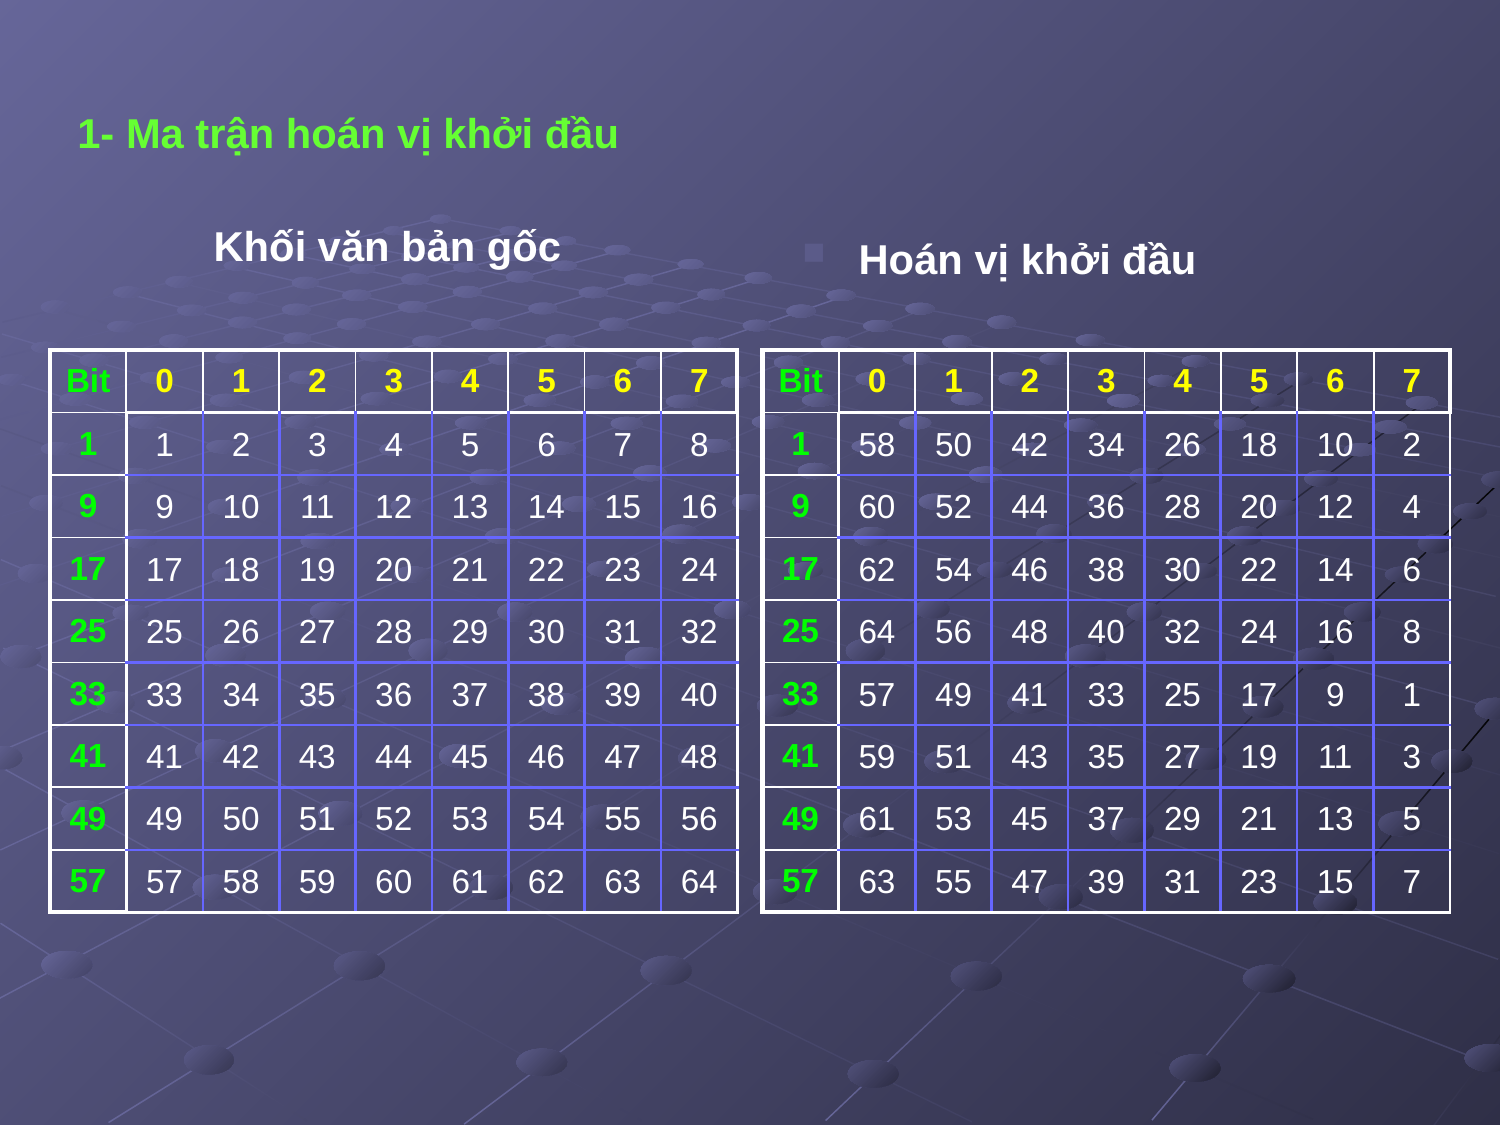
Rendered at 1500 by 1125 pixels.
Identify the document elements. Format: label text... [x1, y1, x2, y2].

table_header 5 [509, 352, 584, 411]
table_cell 61 [433, 851, 507, 911]
table_cell 11 [1298, 726, 1372, 786]
table_cell 45 [433, 726, 507, 786]
table_cell 52 [917, 476, 990, 536]
table_cell 59 [281, 851, 354, 911]
table_cell 46 [993, 539, 1067, 599]
table_cell 2 [1375, 414, 1449, 474]
table_cell 9 [128, 476, 202, 536]
table_cell 51 [281, 789, 354, 849]
table_cell 13 [1298, 789, 1372, 849]
table_cell 40 [662, 664, 736, 724]
table_cell 25 [128, 601, 202, 661]
table_cell 59 [840, 726, 914, 786]
table_header 3 [1069, 352, 1144, 411]
table_header 7 [662, 352, 735, 411]
table_cell 22 [510, 539, 583, 599]
table_cell 18 [204, 539, 278, 599]
table_cell 17 [765, 538, 837, 599]
table_cell 38 [510, 664, 583, 724]
table_cell 7 [586, 414, 660, 474]
table_cell 46 [510, 726, 583, 786]
table_cell 40 [1069, 601, 1143, 661]
table_cell 34 [1069, 414, 1143, 474]
table_cell 9 [1298, 664, 1372, 724]
table_cell 23 [1222, 851, 1296, 911]
table_cell 39 [1069, 851, 1143, 911]
table_cell 49 [917, 664, 990, 724]
table_cell 4 [1375, 476, 1449, 536]
table_cell 26 [204, 601, 278, 661]
table_cell 6 [510, 414, 583, 474]
table_cell 9 [52, 476, 125, 537]
table_cell 49 [765, 788, 837, 849]
table_cell 5 [433, 414, 507, 474]
table_cell 33 [765, 663, 837, 724]
table_header Bit [52, 352, 125, 412]
table_cell 17 [128, 539, 202, 599]
table_cell 6 [1375, 539, 1449, 599]
table_cell 35 [281, 664, 354, 724]
table_cell 26 [1146, 414, 1219, 474]
table_cell 55 [586, 789, 660, 849]
table_header 4 [433, 352, 507, 411]
table_cell 64 [662, 851, 736, 911]
table_header Bit [765, 352, 838, 412]
table_cell 1 [128, 414, 202, 474]
table_cell 27 [281, 601, 354, 661]
table_cell 27 [1146, 726, 1219, 786]
table_cell 1 [1375, 664, 1449, 724]
table_cell 50 [917, 414, 990, 474]
table_cell 44 [993, 476, 1067, 536]
table_cell 31 [586, 601, 660, 661]
table_cell 41 [52, 726, 125, 786]
table_header 4 [1145, 352, 1220, 411]
table_cell 63 [840, 851, 914, 911]
table_cell 5 [1375, 789, 1449, 849]
table_cell 28 [1146, 476, 1219, 536]
text_box Khối văn bản gốc [37, 212, 738, 288]
table_header 7 [1375, 352, 1448, 411]
table_cell 35 [1069, 726, 1143, 786]
table_header 6 [1298, 352, 1373, 411]
table_cell 33 [1069, 664, 1143, 724]
table_cell 52 [357, 789, 431, 849]
table_cell 54 [917, 539, 990, 599]
table_cell 11 [281, 476, 354, 536]
table_cell 64 [840, 601, 914, 661]
table_cell 56 [917, 601, 990, 661]
table_cell 21 [1222, 789, 1296, 849]
table_cell 22 [1222, 539, 1296, 599]
table_cell 33 [128, 664, 202, 724]
table_cell 56 [662, 789, 736, 849]
table_cell 32 [662, 601, 736, 661]
table_cell 37 [433, 664, 507, 724]
table_cell 31 [1146, 851, 1219, 911]
table_cell 29 [433, 601, 507, 661]
table_header 2 [993, 352, 1067, 411]
table_cell 43 [281, 726, 354, 786]
table_cell 51 [917, 726, 990, 786]
table_cell 62 [510, 851, 583, 911]
table_cell 53 [917, 789, 990, 849]
table_cell 8 [662, 414, 736, 474]
text_box Hoán vị khởi đầu [787, 224, 1375, 275]
table_cell 55 [917, 851, 990, 911]
table_cell 12 [357, 476, 431, 536]
table_cell 14 [510, 476, 583, 536]
table_cell 25 [52, 601, 125, 662]
table_cell 1 [765, 413, 837, 474]
table_cell 3 [281, 414, 354, 474]
table_cell 47 [993, 851, 1067, 911]
table_cell 37 [1069, 789, 1143, 849]
table_cell 3 [1375, 726, 1449, 786]
table_cell 39 [586, 664, 660, 724]
table_cell 48 [993, 601, 1067, 661]
table_cell 44 [357, 726, 431, 786]
table_cell 15 [586, 476, 660, 536]
table_cell 53 [433, 789, 507, 849]
table_cell 28 [357, 601, 431, 661]
table_cell 25 [1146, 664, 1219, 724]
table_cell 57 [52, 851, 125, 910]
table_header 0 [127, 352, 202, 411]
table_cell 8 [1375, 601, 1449, 661]
table_cell 24 [662, 539, 736, 599]
table_cell 54 [510, 789, 583, 849]
table_cell 15 [1298, 851, 1372, 911]
table_cell 45 [993, 789, 1067, 849]
table_cell 23 [586, 539, 660, 599]
table_cell 33 [52, 663, 125, 724]
table_cell 13 [433, 476, 507, 536]
table_cell 61 [840, 789, 914, 849]
table_cell 21 [433, 539, 507, 599]
table_cell 57 [840, 664, 914, 724]
table_header 3 [356, 352, 431, 411]
table_cell 16 [1298, 601, 1372, 661]
table_cell 49 [52, 788, 125, 849]
table_cell 63 [586, 851, 660, 911]
table_cell 20 [357, 539, 431, 599]
table_cell 10 [1298, 414, 1372, 474]
table_cell 2 [204, 414, 278, 474]
table_cell 29 [1146, 789, 1219, 849]
table_cell 32 [1146, 601, 1219, 661]
table_cell 41 [993, 664, 1067, 724]
table_cell 42 [993, 414, 1067, 474]
table_cell 17 [52, 538, 125, 599]
table_cell 10 [204, 476, 278, 536]
table_cell 25 [765, 601, 837, 662]
table_header 2 [280, 352, 355, 411]
table_cell 41 [128, 726, 202, 786]
table_header 5 [1222, 352, 1296, 411]
table_cell 18 [1222, 414, 1296, 474]
table_cell 30 [510, 601, 583, 661]
table_header 6 [585, 352, 660, 411]
table_header 1 [916, 352, 991, 411]
table_cell 1 [52, 413, 125, 474]
table_cell 43 [993, 726, 1067, 786]
table_cell 36 [1069, 476, 1143, 536]
table_cell 47 [586, 726, 660, 786]
table_cell 57 [765, 851, 837, 910]
table_cell 17 [1222, 664, 1296, 724]
table_cell 34 [204, 664, 278, 724]
table_cell 48 [662, 726, 736, 786]
table_cell 20 [1222, 476, 1296, 536]
table_cell 58 [840, 414, 914, 474]
table_cell 24 [1222, 601, 1296, 661]
table_cell 62 [840, 539, 914, 599]
table_cell 49 [128, 789, 202, 849]
table_cell 30 [1146, 539, 1219, 599]
table_cell 57 [128, 851, 202, 911]
table_cell 60 [840, 476, 914, 536]
table_cell 12 [1298, 476, 1372, 536]
table_cell 14 [1298, 539, 1372, 599]
table_cell 4 [357, 414, 431, 474]
table_cell 38 [1069, 539, 1143, 599]
table_cell 19 [1222, 726, 1296, 786]
text_box 1- Ma trận hoán vị khởi đầu [62, 99, 1395, 165]
table_cell 41 [765, 726, 837, 786]
table_cell 42 [204, 726, 278, 786]
table_cell 19 [281, 539, 354, 599]
table_cell 36 [357, 664, 431, 724]
table_cell 60 [357, 851, 431, 911]
table_cell 58 [204, 851, 278, 911]
table_cell 7 [1375, 851, 1449, 911]
table_cell 9 [765, 476, 837, 537]
table_cell 16 [662, 476, 736, 536]
table_header 1 [204, 352, 278, 411]
table_header 0 [840, 352, 914, 411]
table_cell 50 [204, 789, 278, 849]
